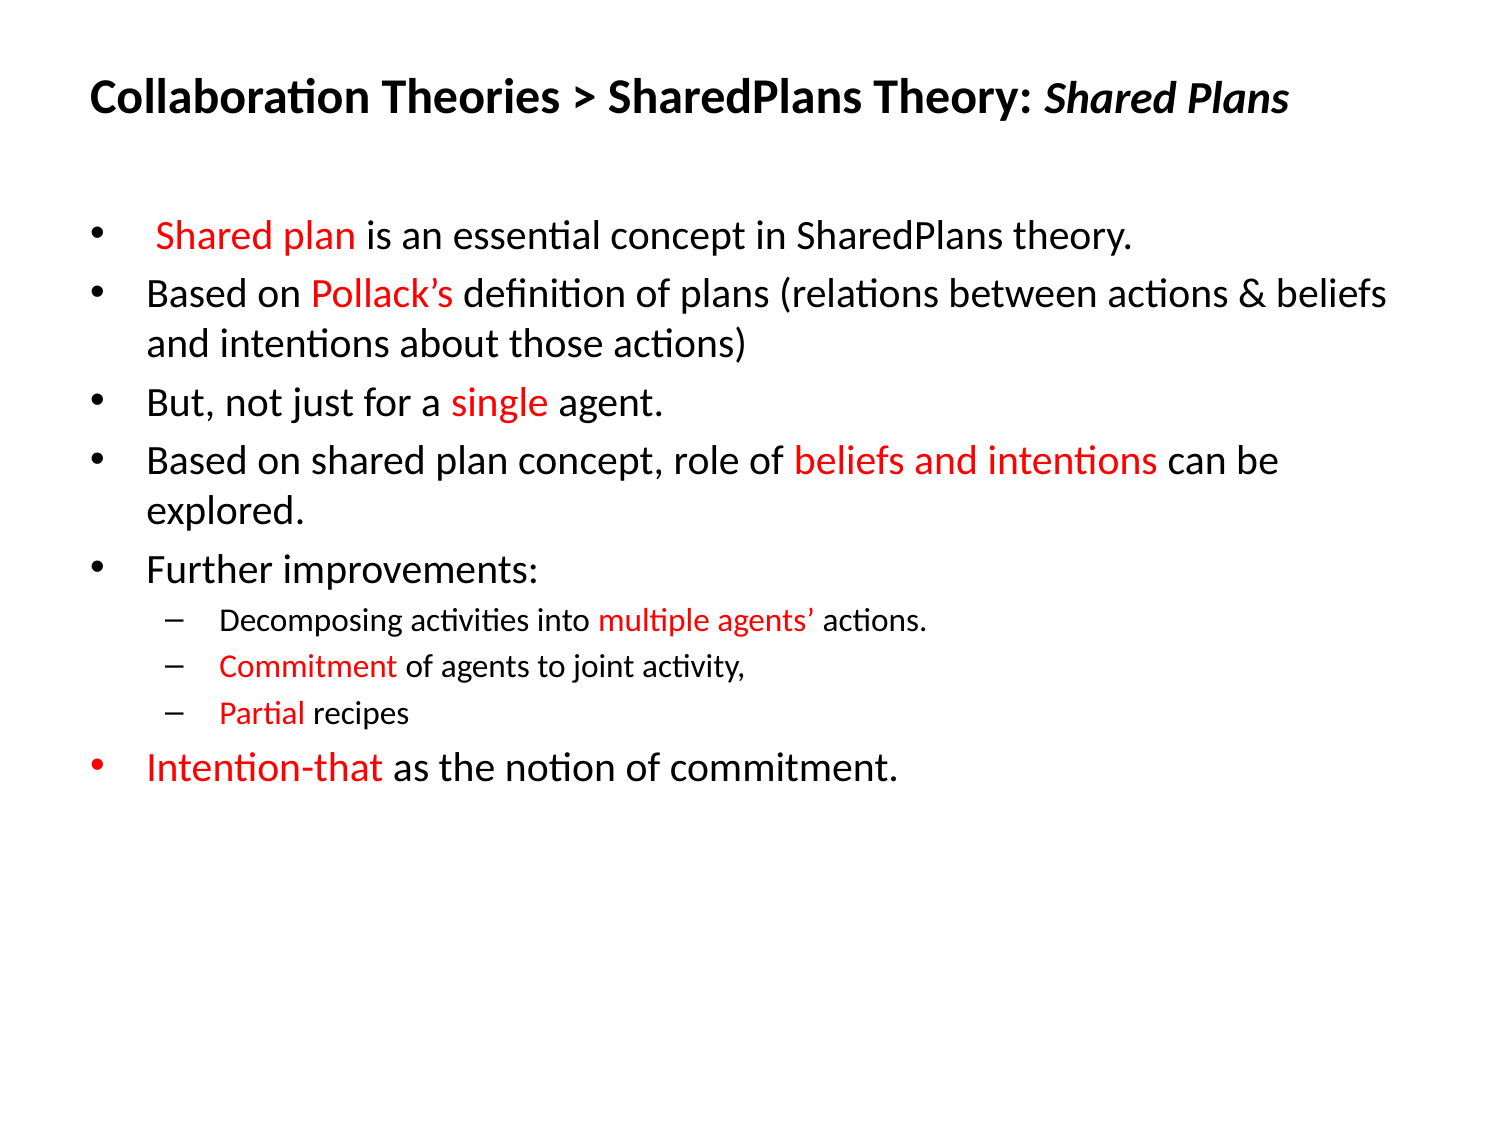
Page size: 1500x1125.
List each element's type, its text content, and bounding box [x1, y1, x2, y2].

text_box Collaboration Theories > SharedPlans Theory: Shared Plans [74, 0, 1425, 188]
text_box Shared plan is an essential concept in SharedPlans theory. Based on Pollack’s definition of plans (relations between actions & beliefs and intentions about those actions) But, not just for a single agent. Based on shared plan concept, role of beliefs and intentions can be explored. Further improvements: Decomposing activities into multiple agents’ actions. Commitment of agents to joint activity, Partial recipes Intention-that as the notion of commitment. [74, 200, 1422, 1050]
